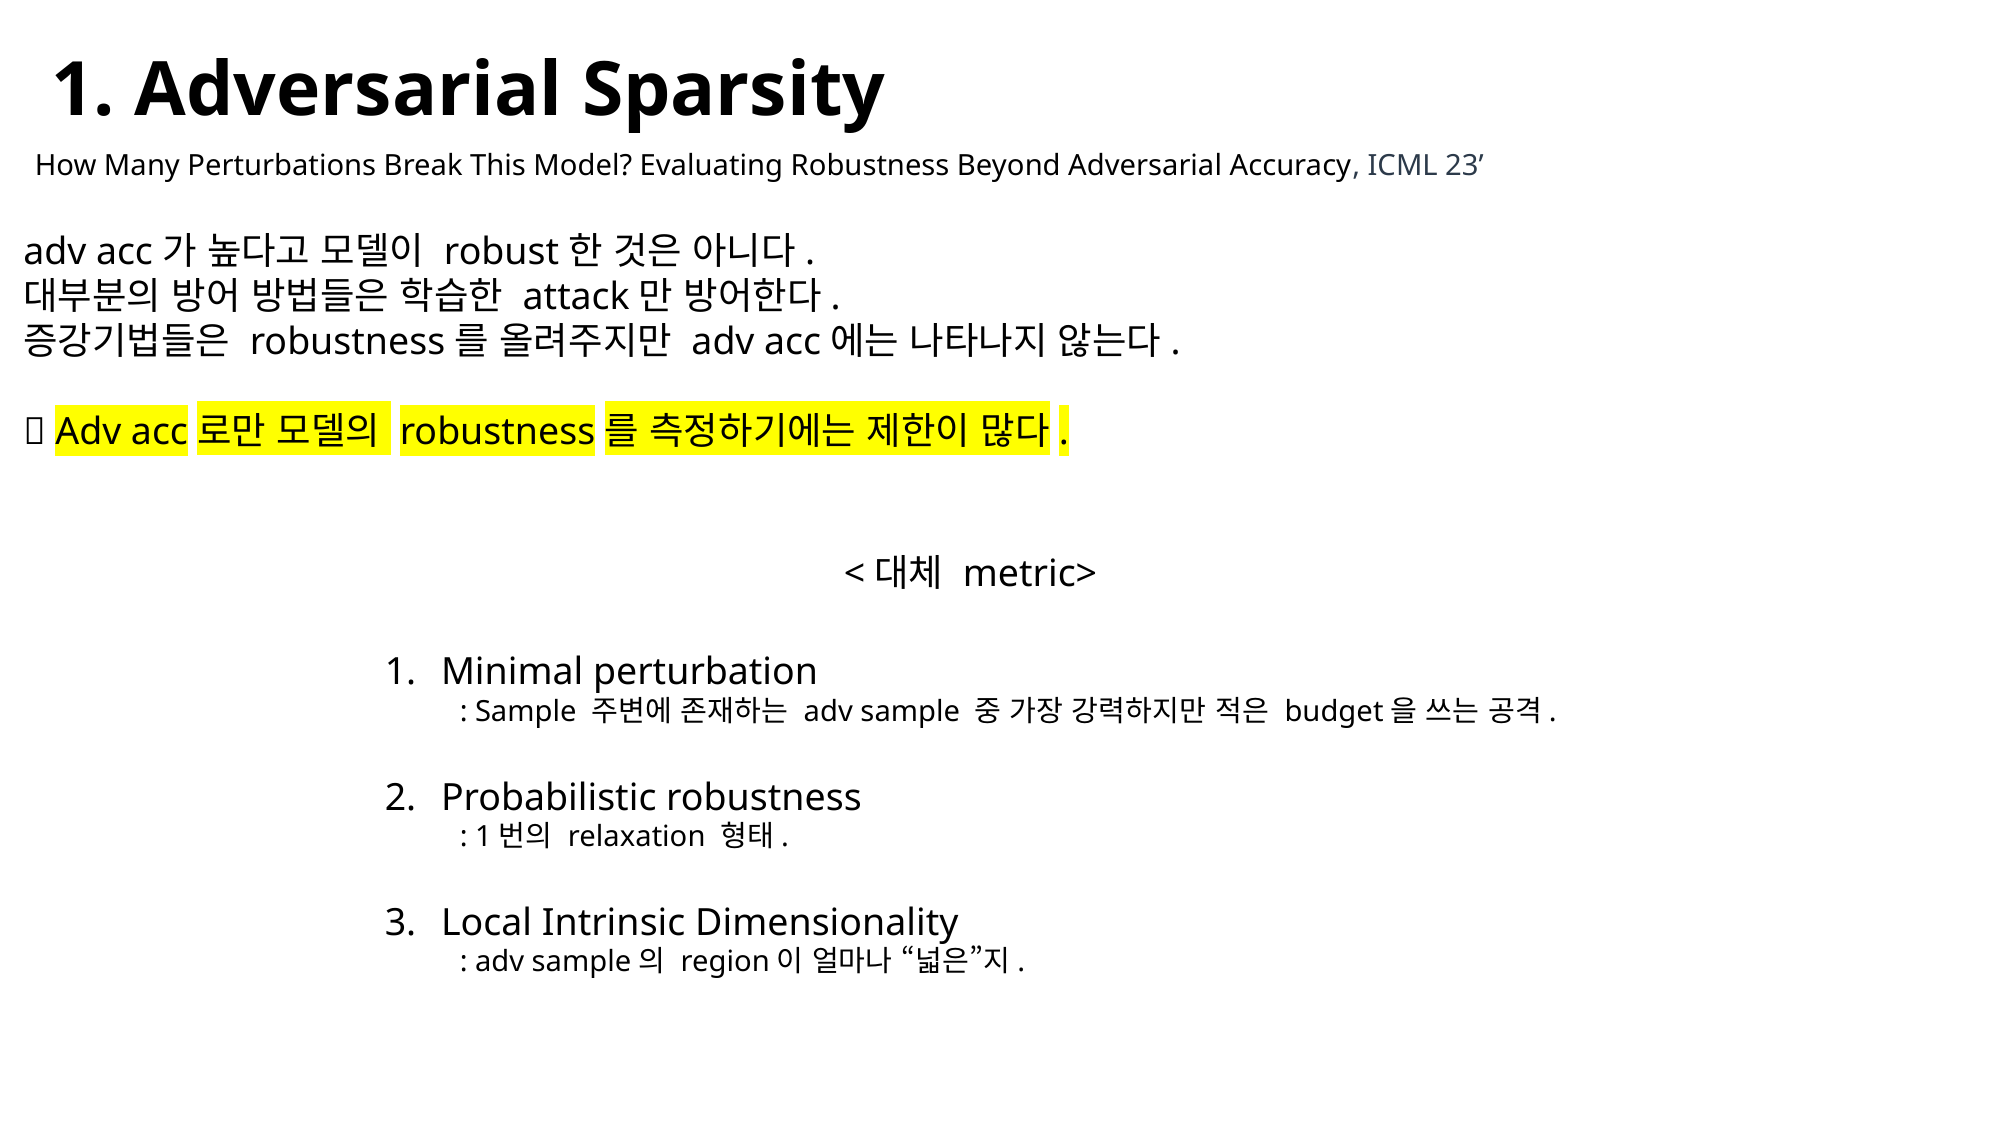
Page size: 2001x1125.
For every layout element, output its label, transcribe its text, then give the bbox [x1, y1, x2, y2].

text_box 1. Adversarial Sparsity [36, 32, 1996, 138]
text_box adv acc가 높다고 모델이 robust한 것은 아니다. 대부분의 방어 방법들은 학습한 attack만 방어한다. 증강기법들은 robustness를 올려주지만 adv acc에는 나타나지 않는다.  Adv acc로만 모델의 robustness를 측정하기에는 제한이 많다. [8, 219, 1196, 460]
text_box How Many Perturbations Break This Model? Evaluating Robustness Beyond Adversarial Accuracy, ICML 23’ [19, 138, 1499, 189]
text_box <대체 metric> [829, 541, 1113, 601]
text_box Minimal perturbation : Sample 주변에 존재하는 adv sample 중 가장 강력하지만 적은 budget을 쓰는 공격. Probabilistic robustness : 1번의 relaxation 형태. Local Intrinsic Dimensionality : adv sample의 region이 얼마나 “넓은”지. [369, 640, 1572, 1030]
